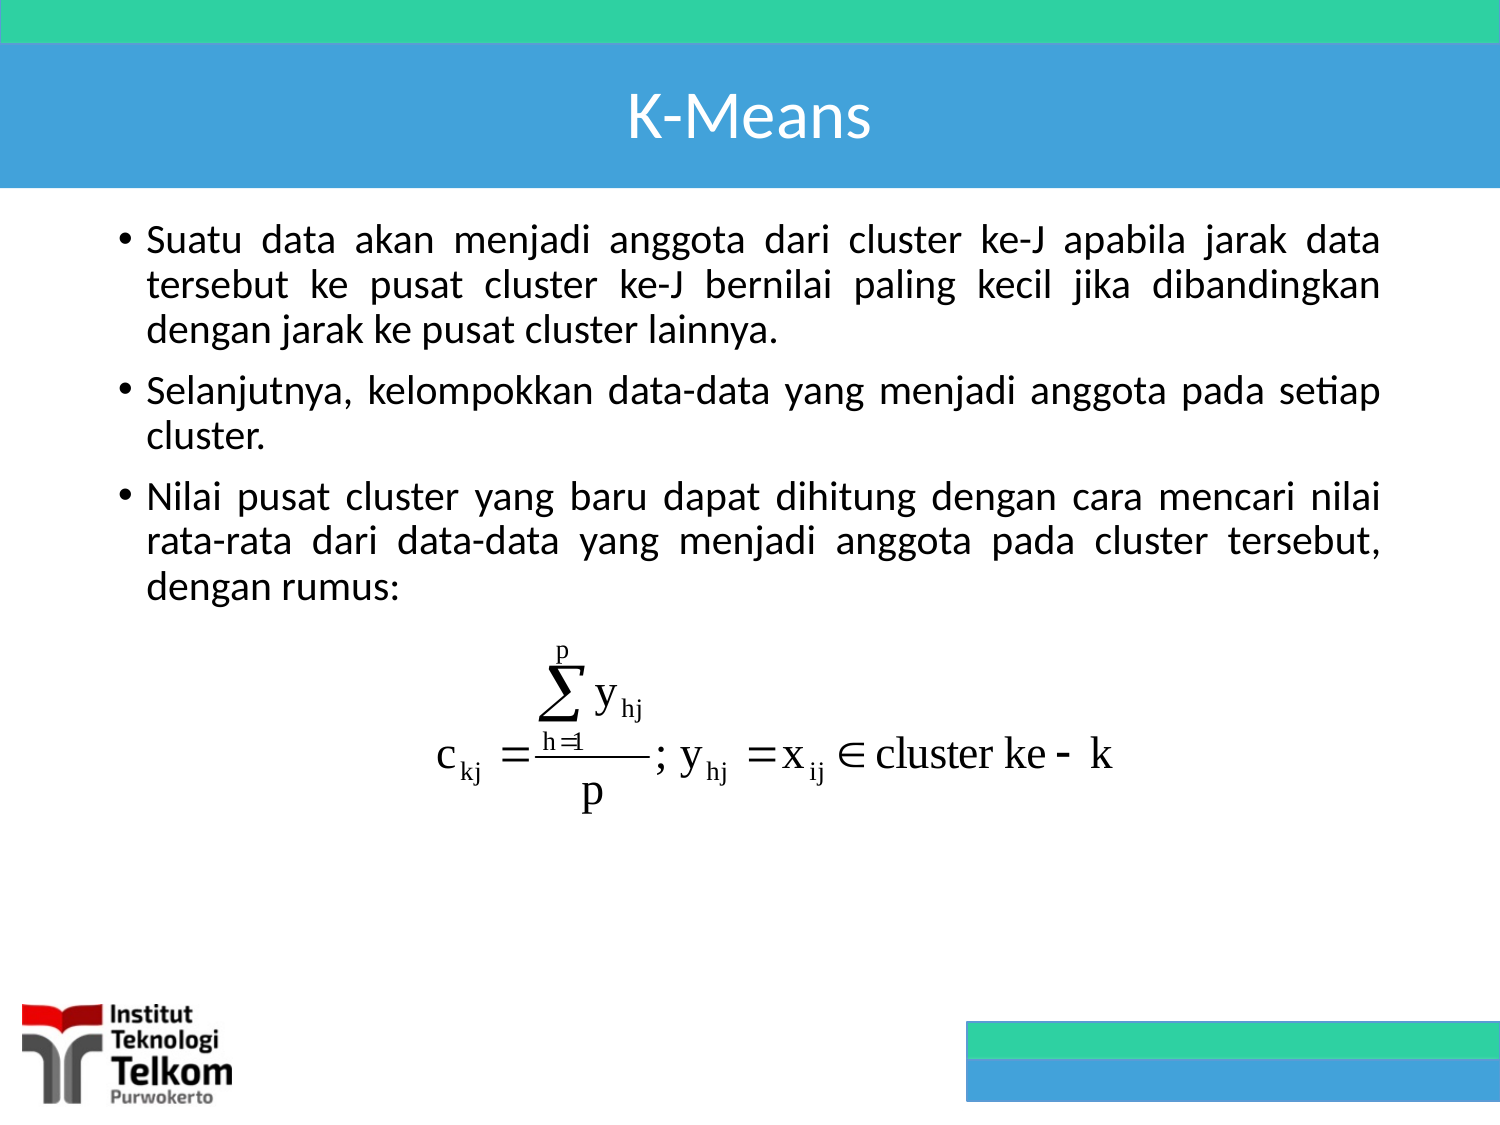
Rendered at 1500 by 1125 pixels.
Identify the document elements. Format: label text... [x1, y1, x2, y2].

list Suatu data akan menjadi anggota dari cluster ke-J apabila jarak data tersebut ke pusat cluster ke-J bernilai paling kecil jika dibandingkan dengan jarak ke pusat cluster lainnya. Selanjutnya, kelompokkan data-data yang menjadi anggota pada setiap cluster. Nilai pusat cluster yang baru dapat dihitung dengan cara mencari nilai rata-rata dari data-data yang menjadi anggota pada cluster tersebut, dengan rumus: [103, 210, 1397, 1003]
title K-Means [0, 45, 1500, 189]
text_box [429, 627, 1123, 823]
picture [22, 1004, 233, 1107]
